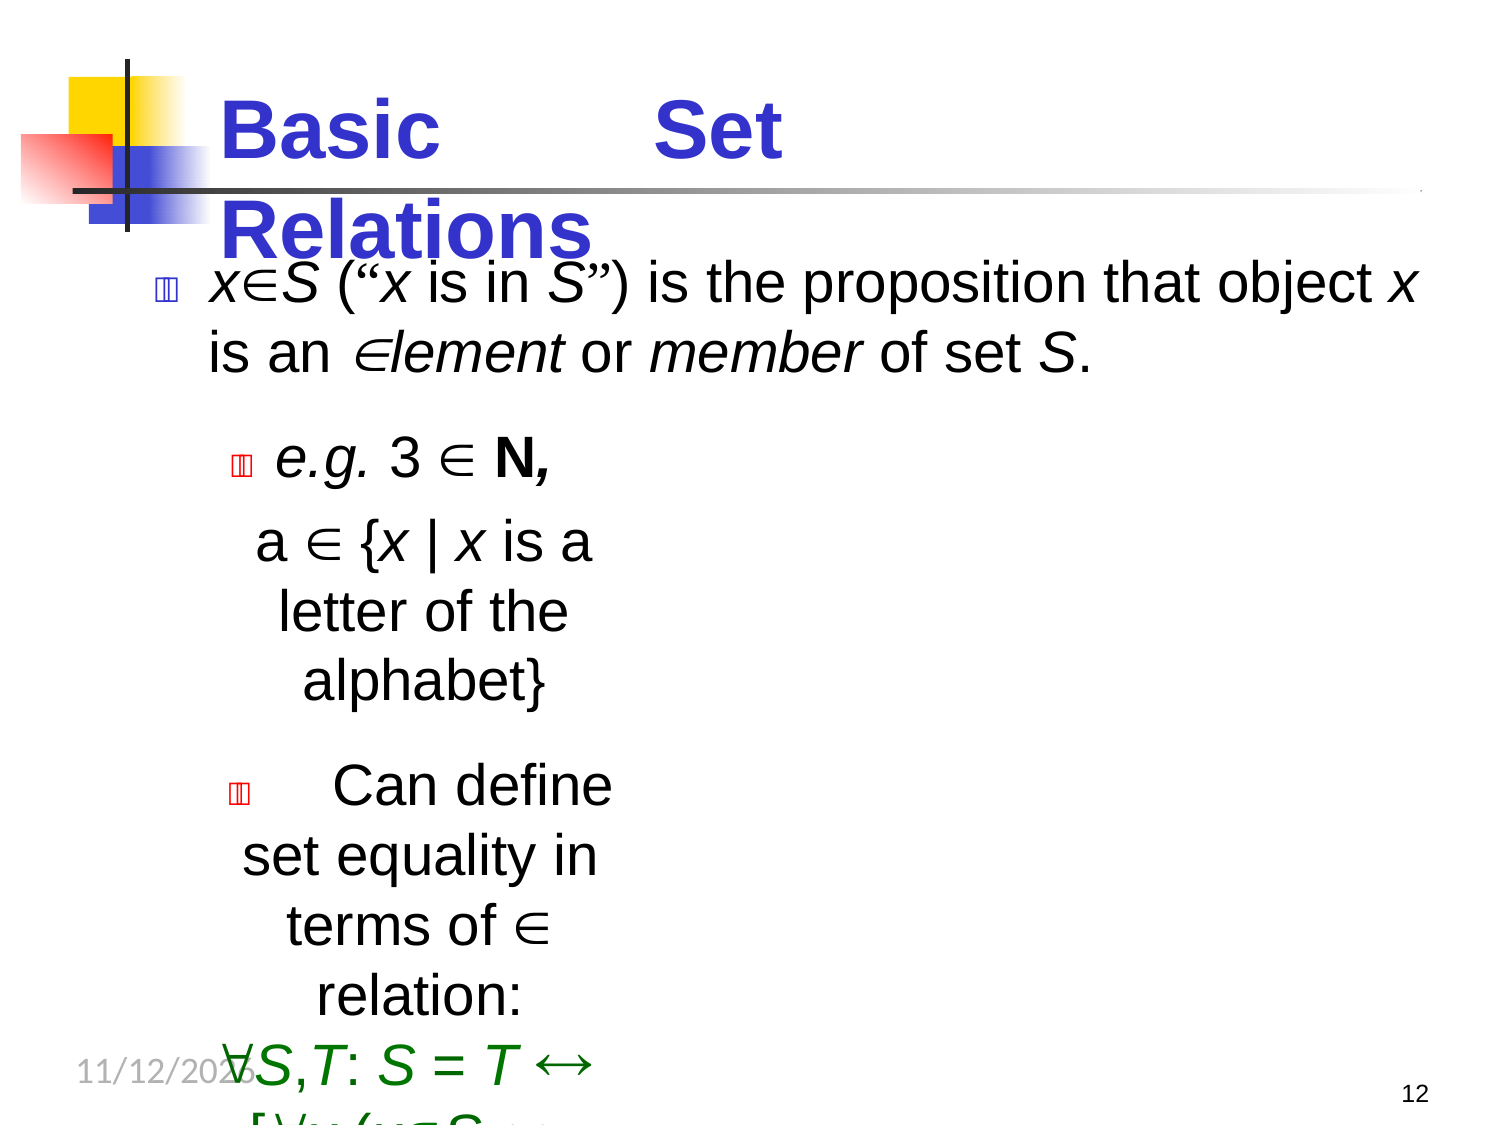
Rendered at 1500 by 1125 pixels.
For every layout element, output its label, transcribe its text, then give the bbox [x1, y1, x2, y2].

text_box  xS (“x is in S”) is the proposition that object x is an lement or member of set S.  e.g. 3  N, a  {x | x is a letter of the alphabet}  Can define set equality in terms of  relation: S,T: S = T  [x (xS  xT)] “Two sets are equal iff they have all the same members.”  xS  (xS) “x is not in S” [150, 242, 1456, 1125]
slide_number 12 [1399, 1078, 1456, 1108]
title Basic Set Relations [30, 72, 1079, 275]
text_box [20, 134, 30, 204]
text_box [1079, 188, 1423, 194]
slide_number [75, 1046, 420, 1103]
